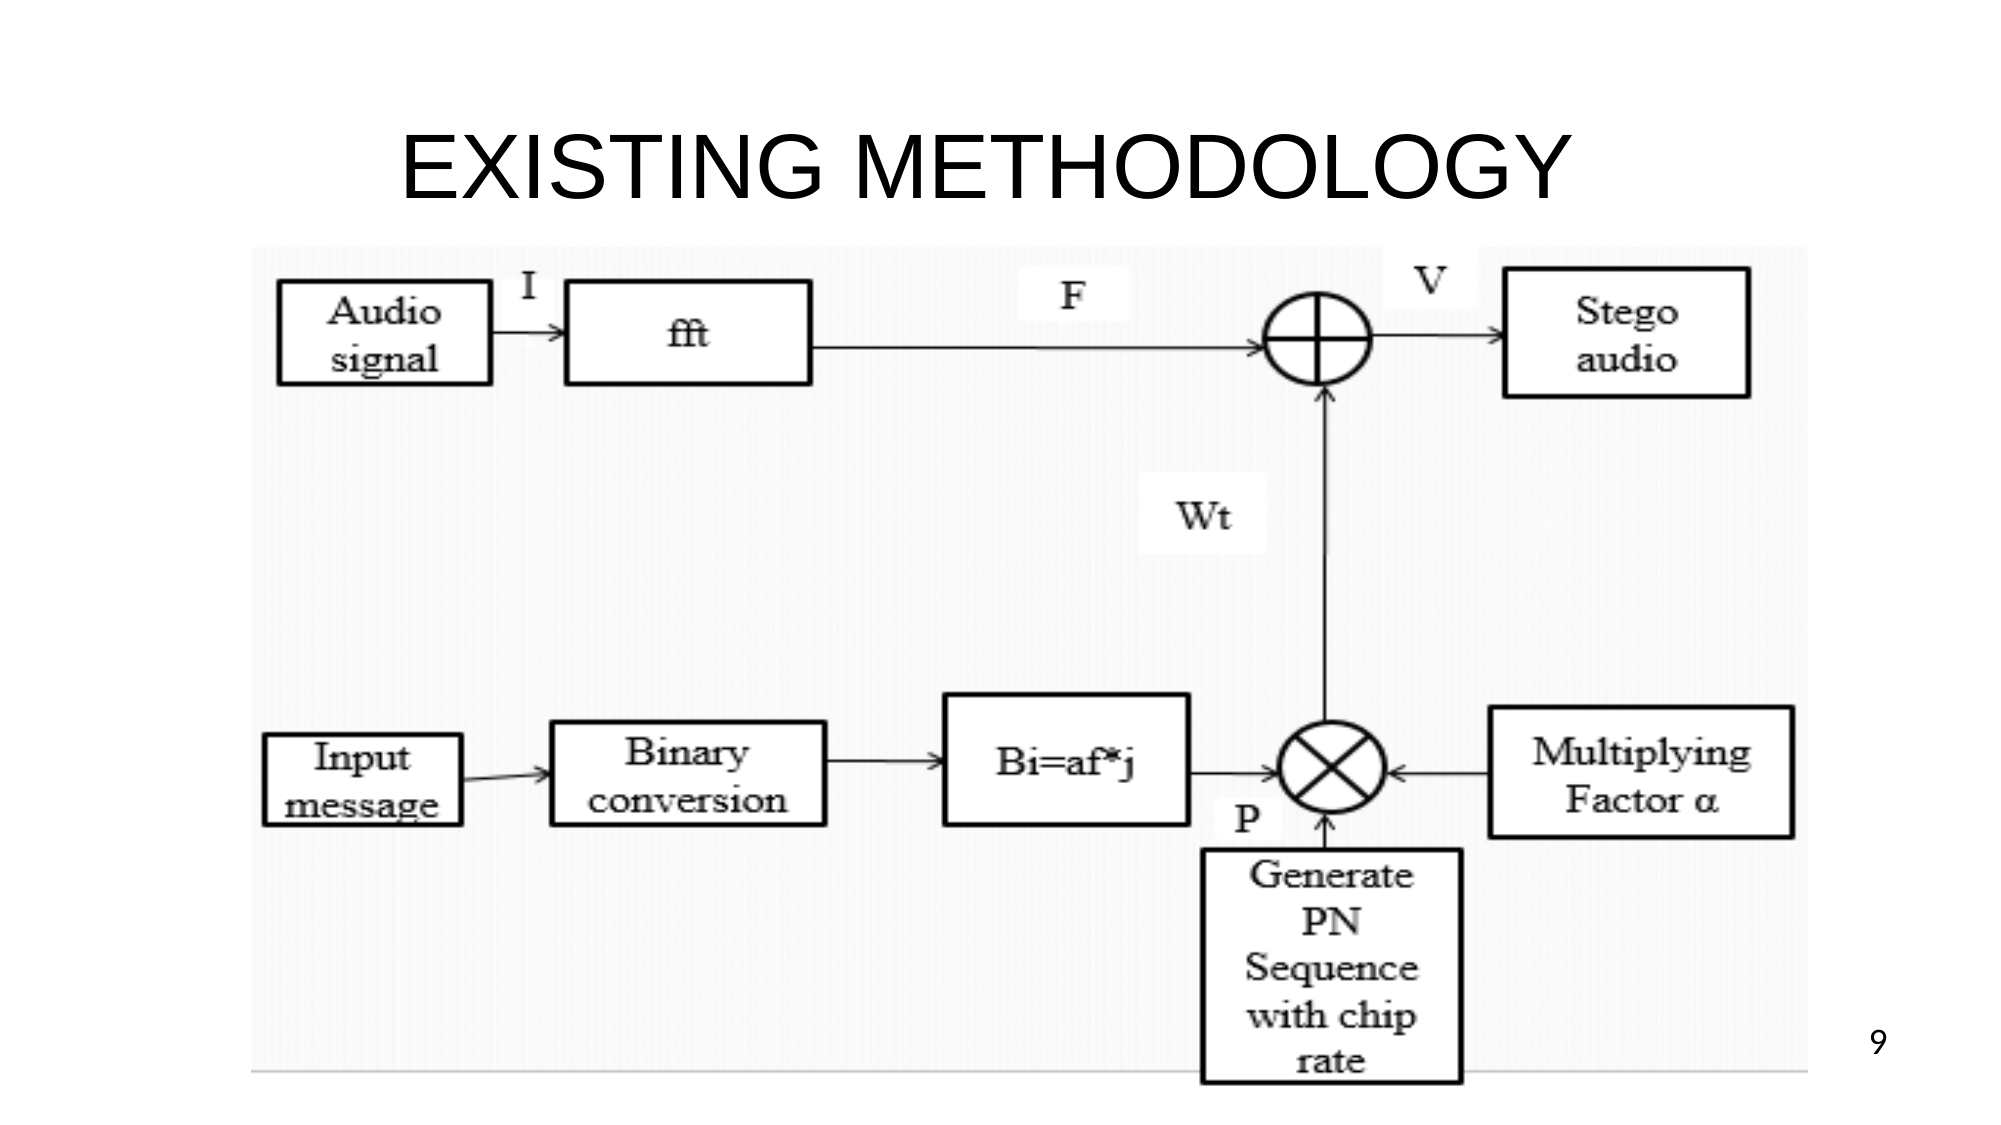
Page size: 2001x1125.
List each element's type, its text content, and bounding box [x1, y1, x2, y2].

title EXISTING METHODOLOGY [137, 59, 1863, 278]
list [251, 247, 1808, 1092]
text_box 9 [1853, 1009, 1938, 1070]
